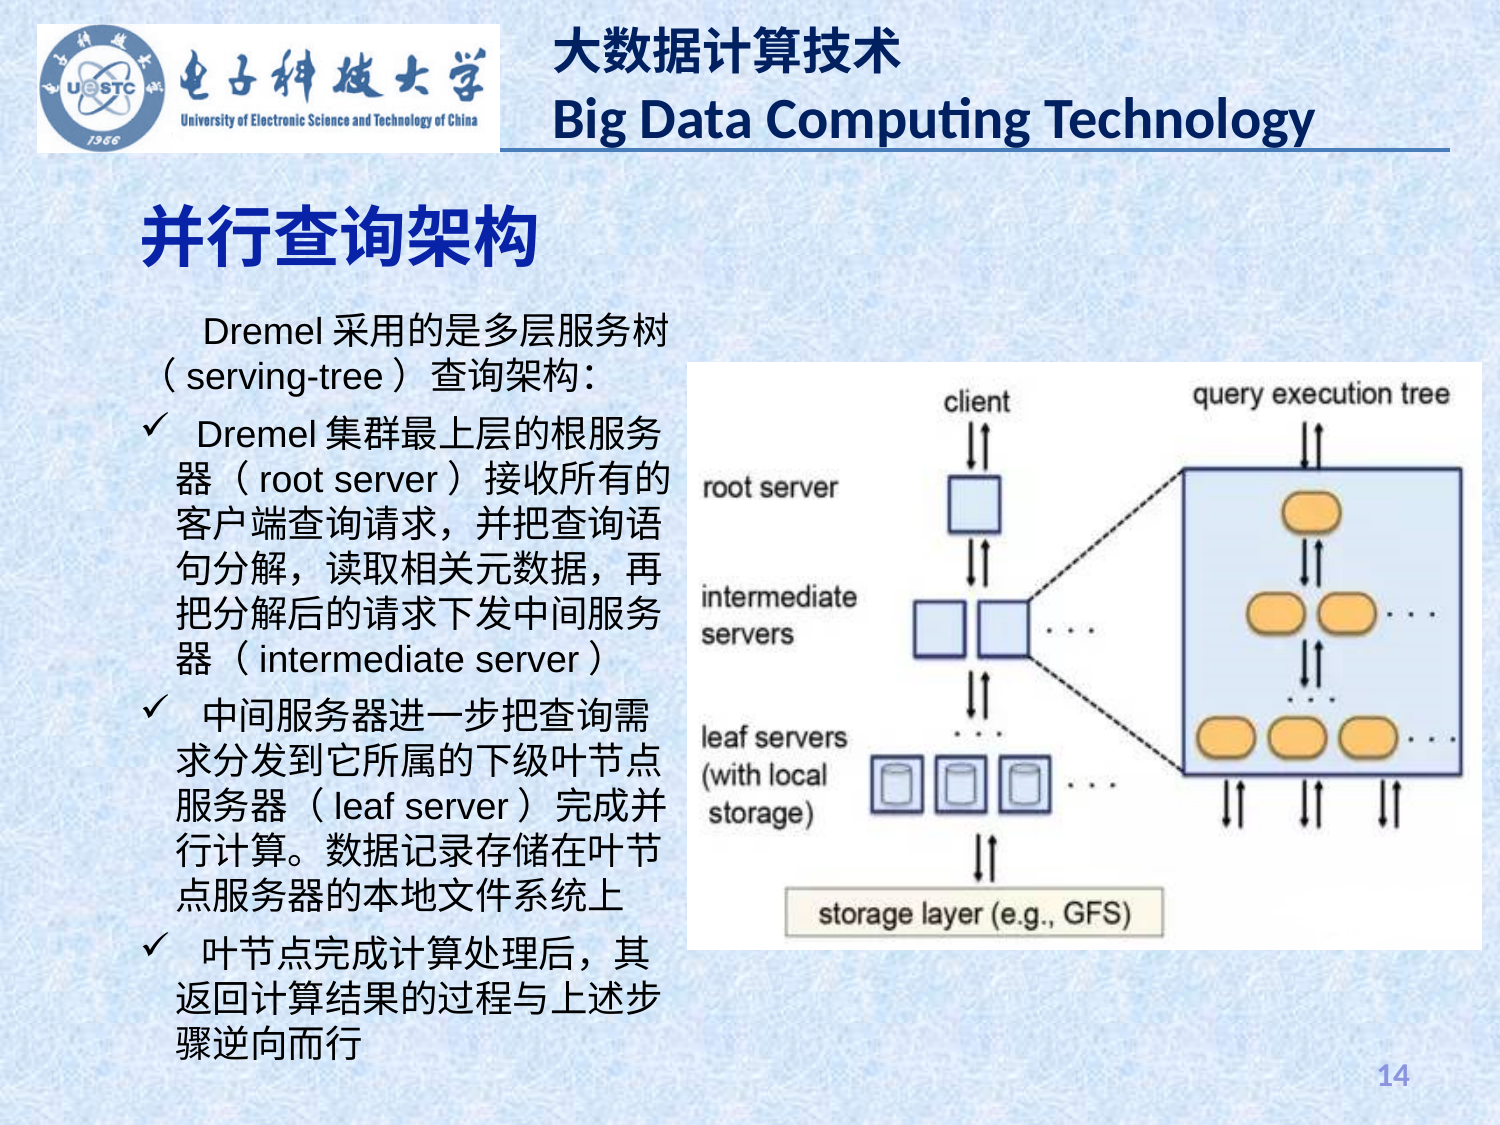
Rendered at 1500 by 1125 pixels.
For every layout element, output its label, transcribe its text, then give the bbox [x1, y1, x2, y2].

picture [0, 0, 1500, 1125]
text_box 并行查询架构 [125, 187, 1425, 283]
text_box 大数据计算技术 Big Data Computing Technology [537, 12, 1450, 149]
slide_number 14 [1074, 1042, 1425, 1103]
text_box Dremel采用的是多层服务树（serving-tree）查询架构： Dremel集群最上层的根服务器（root server）接收所有的客户端查询请求，并把查询语句分解，读取相关元数据，再把分解后的请求下发中间服务器（intermediate server） 中间服务器进一步把查询需求分发到它所属的下级叶节点服务器（leaf server）完成并行计算。数据记录存储在叶节点服务器的本地文件系统上 叶节点完成计算处理后，其返回计算结果的过程与上述步骤逆向而行 [125, 299, 701, 1073]
